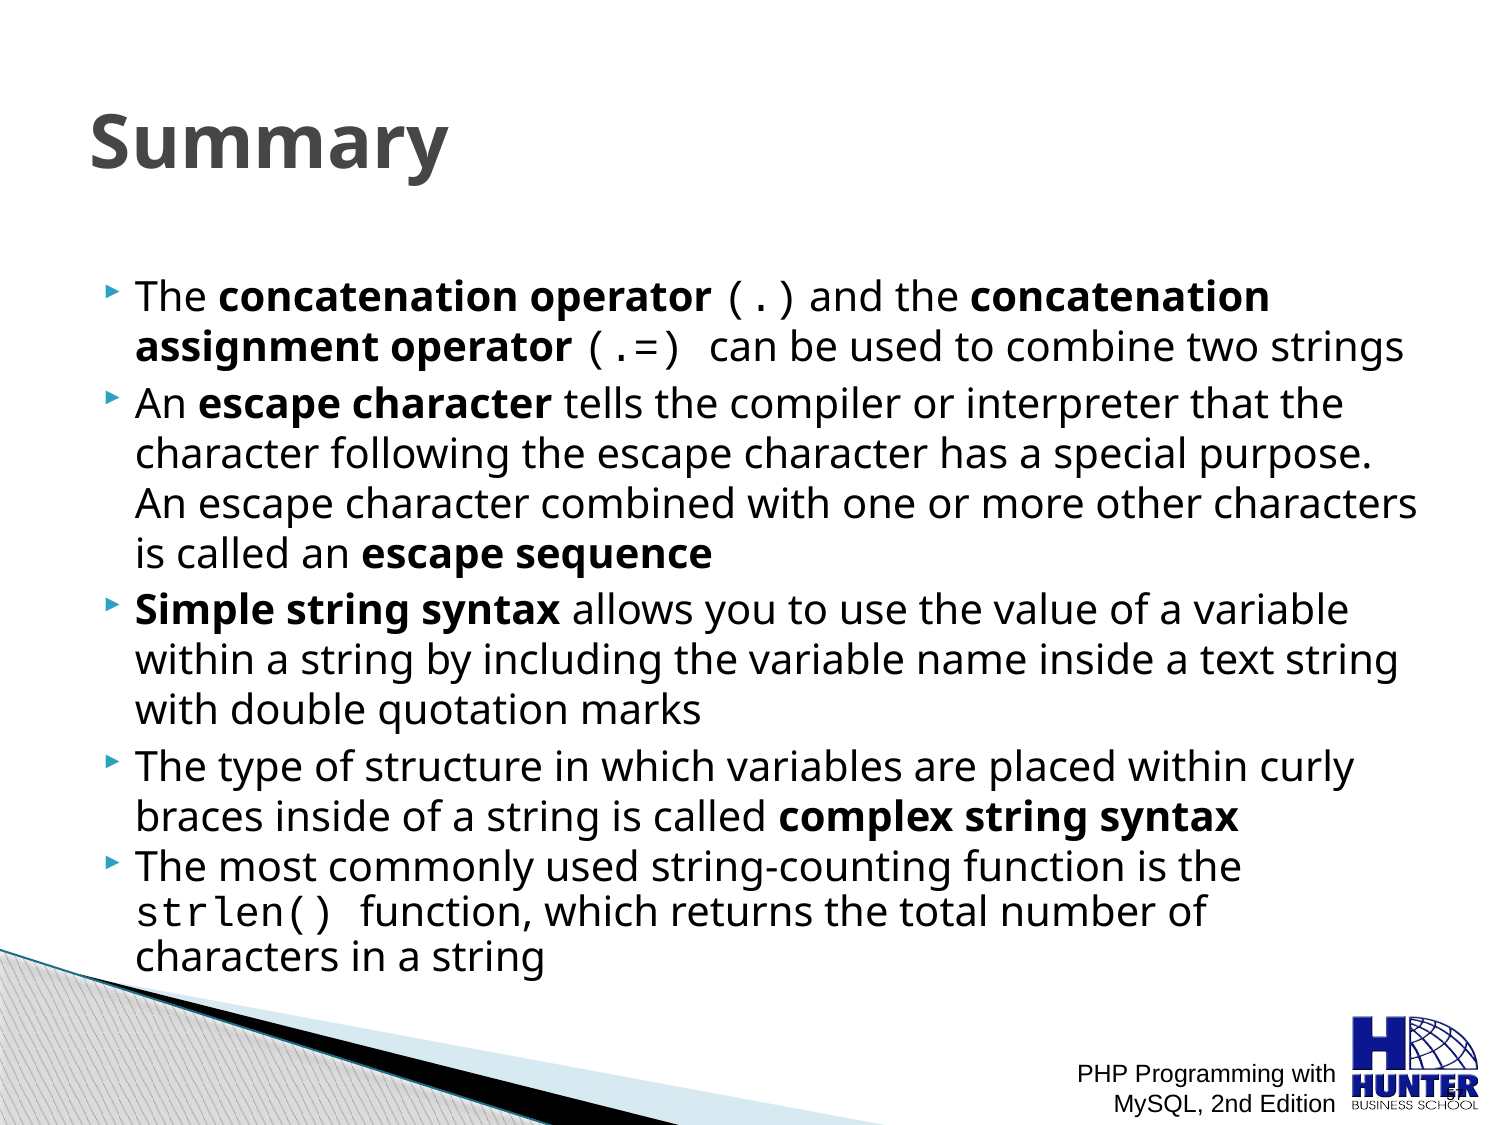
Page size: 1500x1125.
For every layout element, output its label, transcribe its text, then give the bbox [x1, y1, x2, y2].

title Summary [75, 45, 1425, 233]
slide_number 57 [1418, 1051, 1479, 1112]
list The concatenation operator (.) and the concatenation assignment operator (.=) can be used to combine two strings An escape character tells the compiler or interpreter that the character following the escape character has a special purpose. An escape character combined with one or more other characters is called an escape sequence Simple string syntax allows you to use the value of a variable within a string by including the variable name inside a text string with double quotation marks The type of structure in which variables are placed within curly braces inside of a string is called complex string syntax The most commonly used string-counting function is the strlen() function, which returns the total number of characters in a string [75, 262, 1438, 1005]
picture [1352, 1016, 1479, 1111]
footer PHP Programming with MySQL, 2nd Edition [1043, 1038, 1352, 1125]
